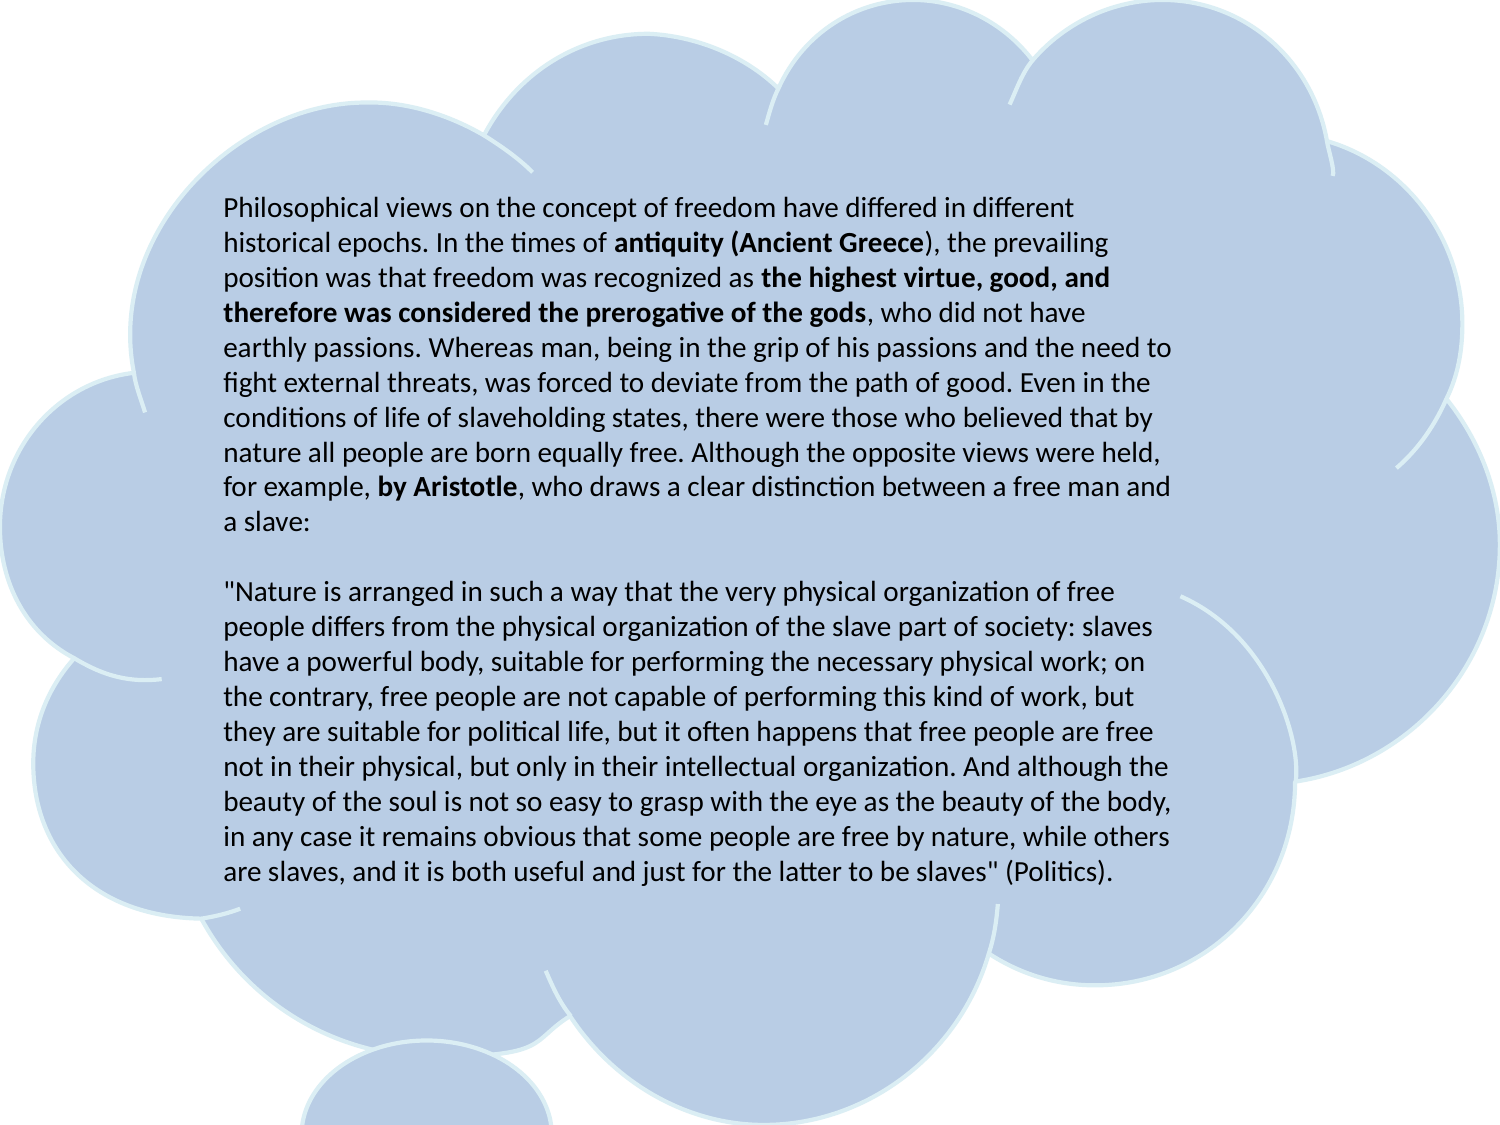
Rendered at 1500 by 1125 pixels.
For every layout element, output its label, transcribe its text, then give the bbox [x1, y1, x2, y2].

text_box Philosophical views on the concept of freedom have differed in different historical epochs. In the times of antiquity (Ancient Greece), the prevailing position was that freedom was recognized as the highest virtue, good, and therefore was considered the prerogative of the gods, who did not have earthly passions. Whereas man, being in the grip of his passions and the need to fight external threats, was forced to deviate from the path of good. Even in the conditions of life of slaveholding states, there were those who believed that by nature all people are born equally free. Although the opposite views were held, for example, by Aristotle, who draws a clear distinction between a free man and a slave: "Nature is arranged in such a way that the very physical organization of free people differs from the physical organization of the slave part of society: slaves have a powerful body, suitable for performing the necessary physical work; on the contrary, free people are not capable of performing this kind of work, but they are suitable for political life, but it often happens that free people are free not in their physical, but only in their intellectual organization. And although the beauty of the soul is not so easy to grasp with the eye as the beauty of the body, in any case it remains obvious that some people are free by nature, while others are slaves, and it is both useful and just for the latter to be slaves" (Politics). [0, 0, 1500, 1125]
